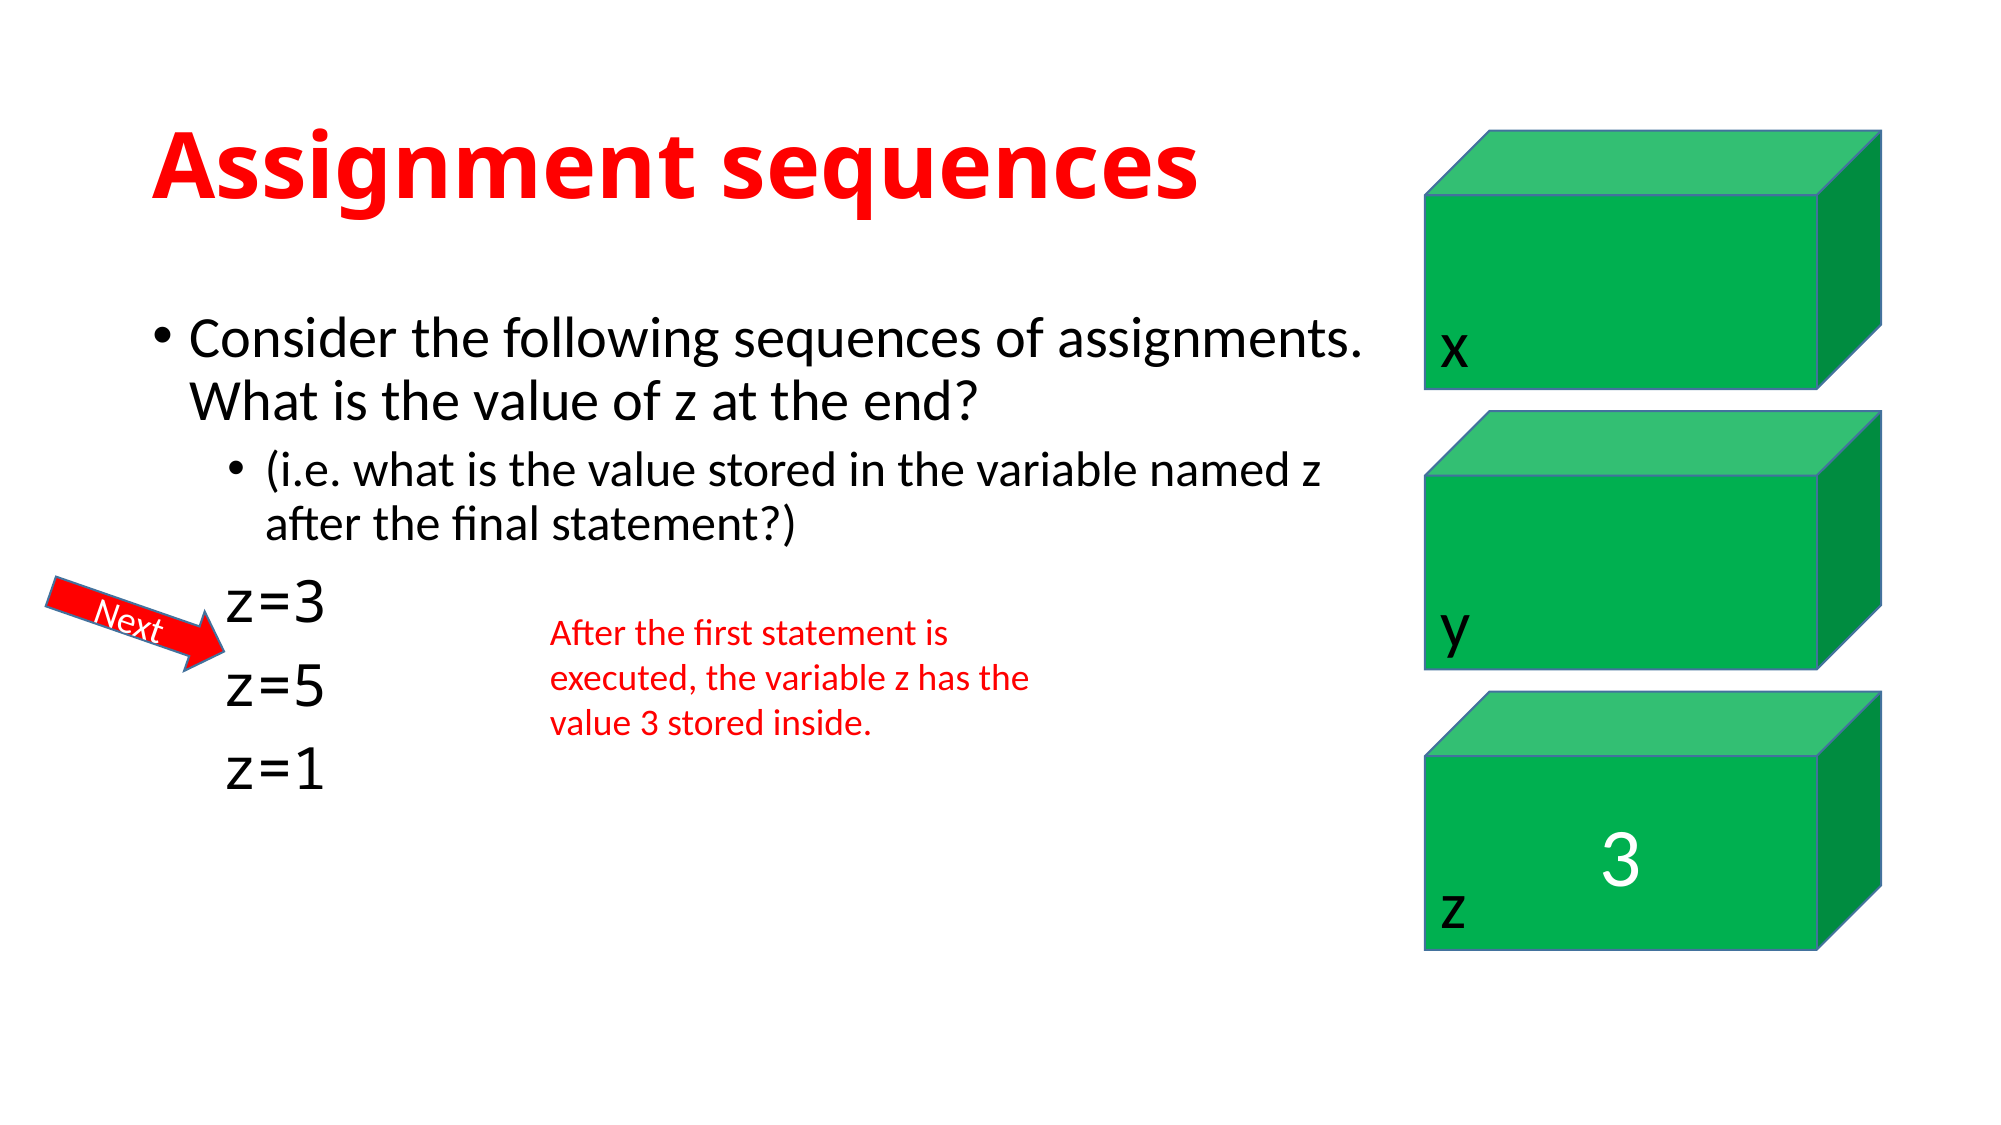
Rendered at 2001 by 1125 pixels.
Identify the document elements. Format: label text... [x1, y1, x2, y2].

text_box Next [44, 575, 226, 673]
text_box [1424, 691, 1882, 950]
list Consider the following sequences of assignments. What is the value of z at the end? (i.e. what is the value stored in the variable named z after the final statement?) z=3 z=5 z=1 [137, 299, 1394, 1014]
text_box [1424, 130, 1882, 389]
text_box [1424, 411, 1882, 670]
text_box After the first statement is executed, the variable z has the value 3 stored inside. [535, 600, 1061, 750]
title Assignment sequences [137, 59, 1863, 278]
